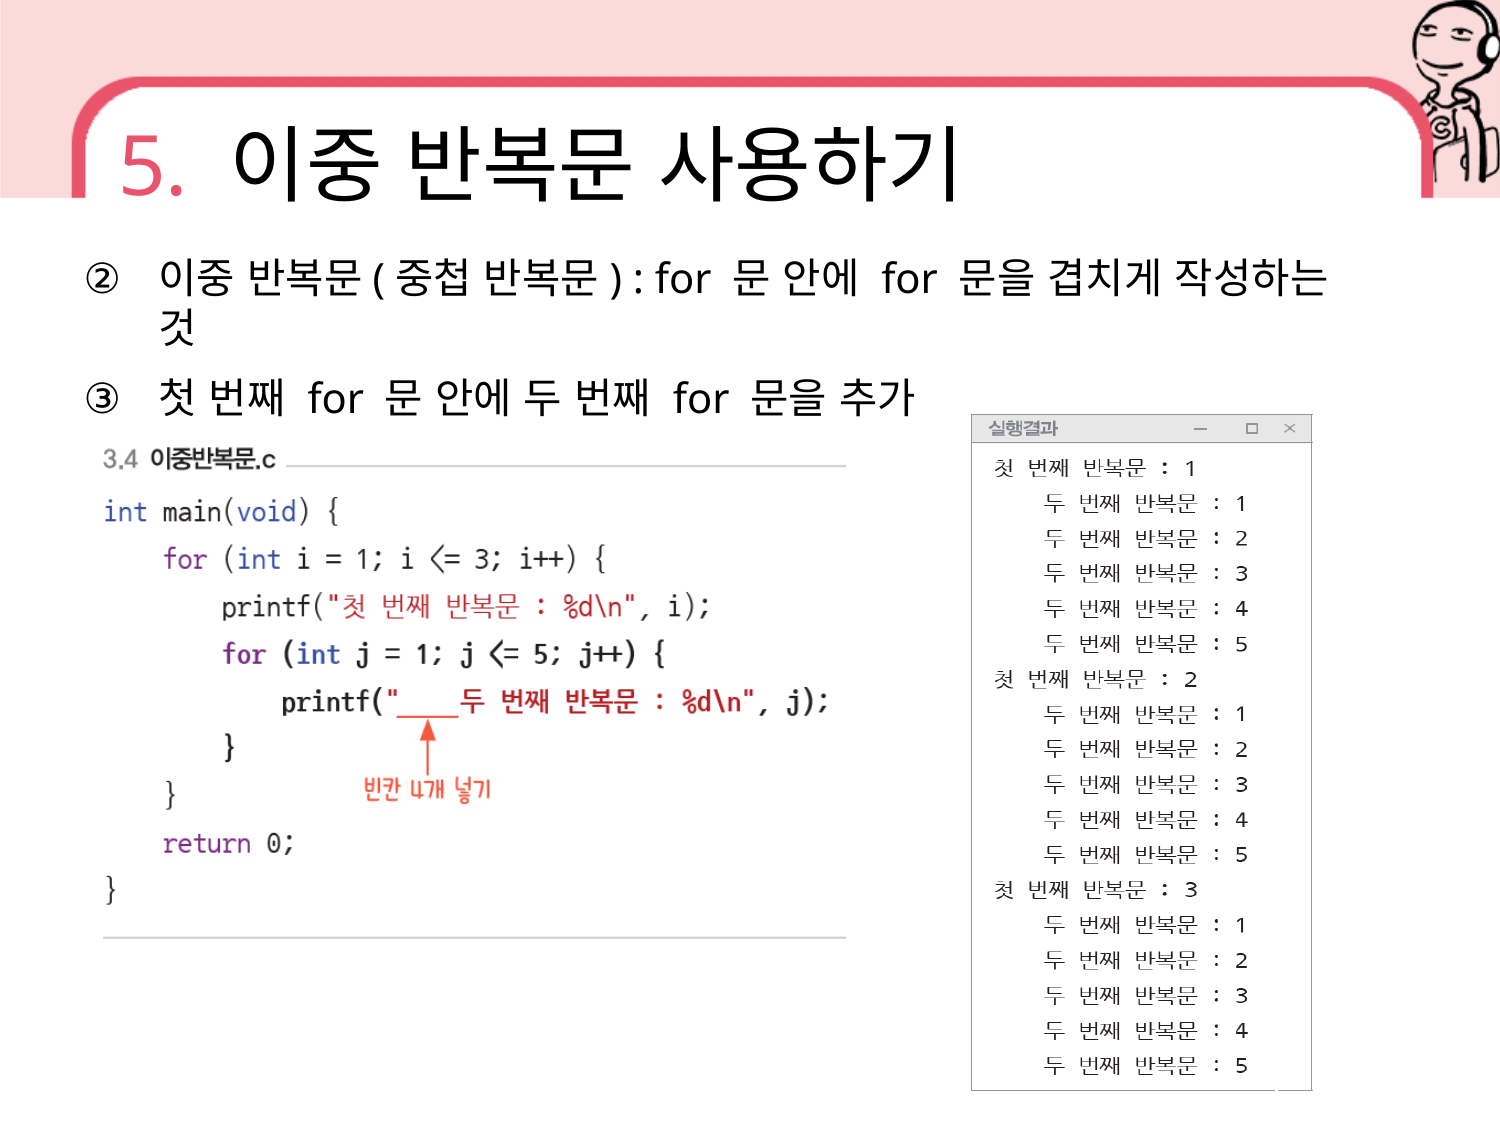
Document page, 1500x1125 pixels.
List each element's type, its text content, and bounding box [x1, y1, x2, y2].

title 5. 이중 반복문 사용하기 [103, 59, 1397, 278]
picture [0, 0, 1500, 1125]
list 이중 반복문(중첩 반복문) : for 문 안에 for 문을 겹치게 작성하는 것 첫 번째 for 문 안에 두 번째 for 문을 추가 [68, 243, 1363, 1070]
